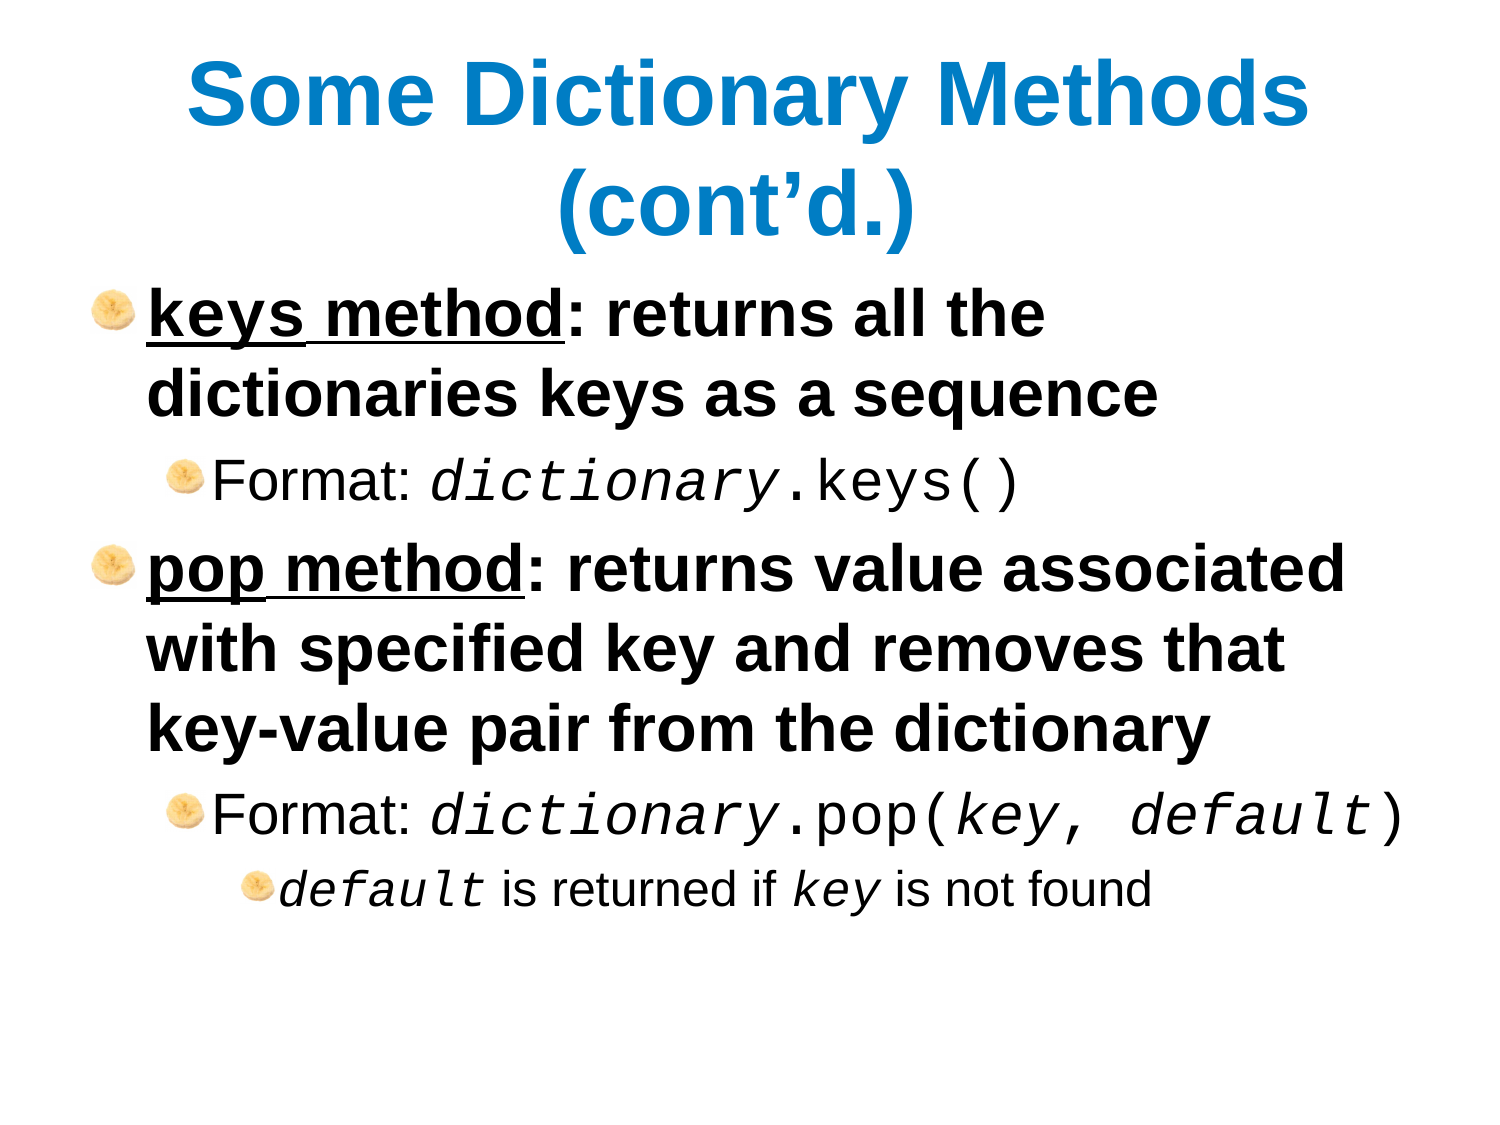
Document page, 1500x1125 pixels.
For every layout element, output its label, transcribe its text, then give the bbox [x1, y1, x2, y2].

picture [165, 790, 206, 832]
title Some Dictionary Methods (cont’d.) [75, 50, 1425, 238]
picture [90, 541, 137, 589]
picture [90, 286, 137, 334]
picture [165, 456, 206, 497]
picture [240, 868, 276, 904]
list keys method: returns all the dictionaries keys as a sequence Format: dictionary.keys() pop method: returns value associated with specified key and removes that key-value pair from the dictionary Format: dictionary.pop(key, default) default is returned if key is not found [75, 262, 1425, 1005]
